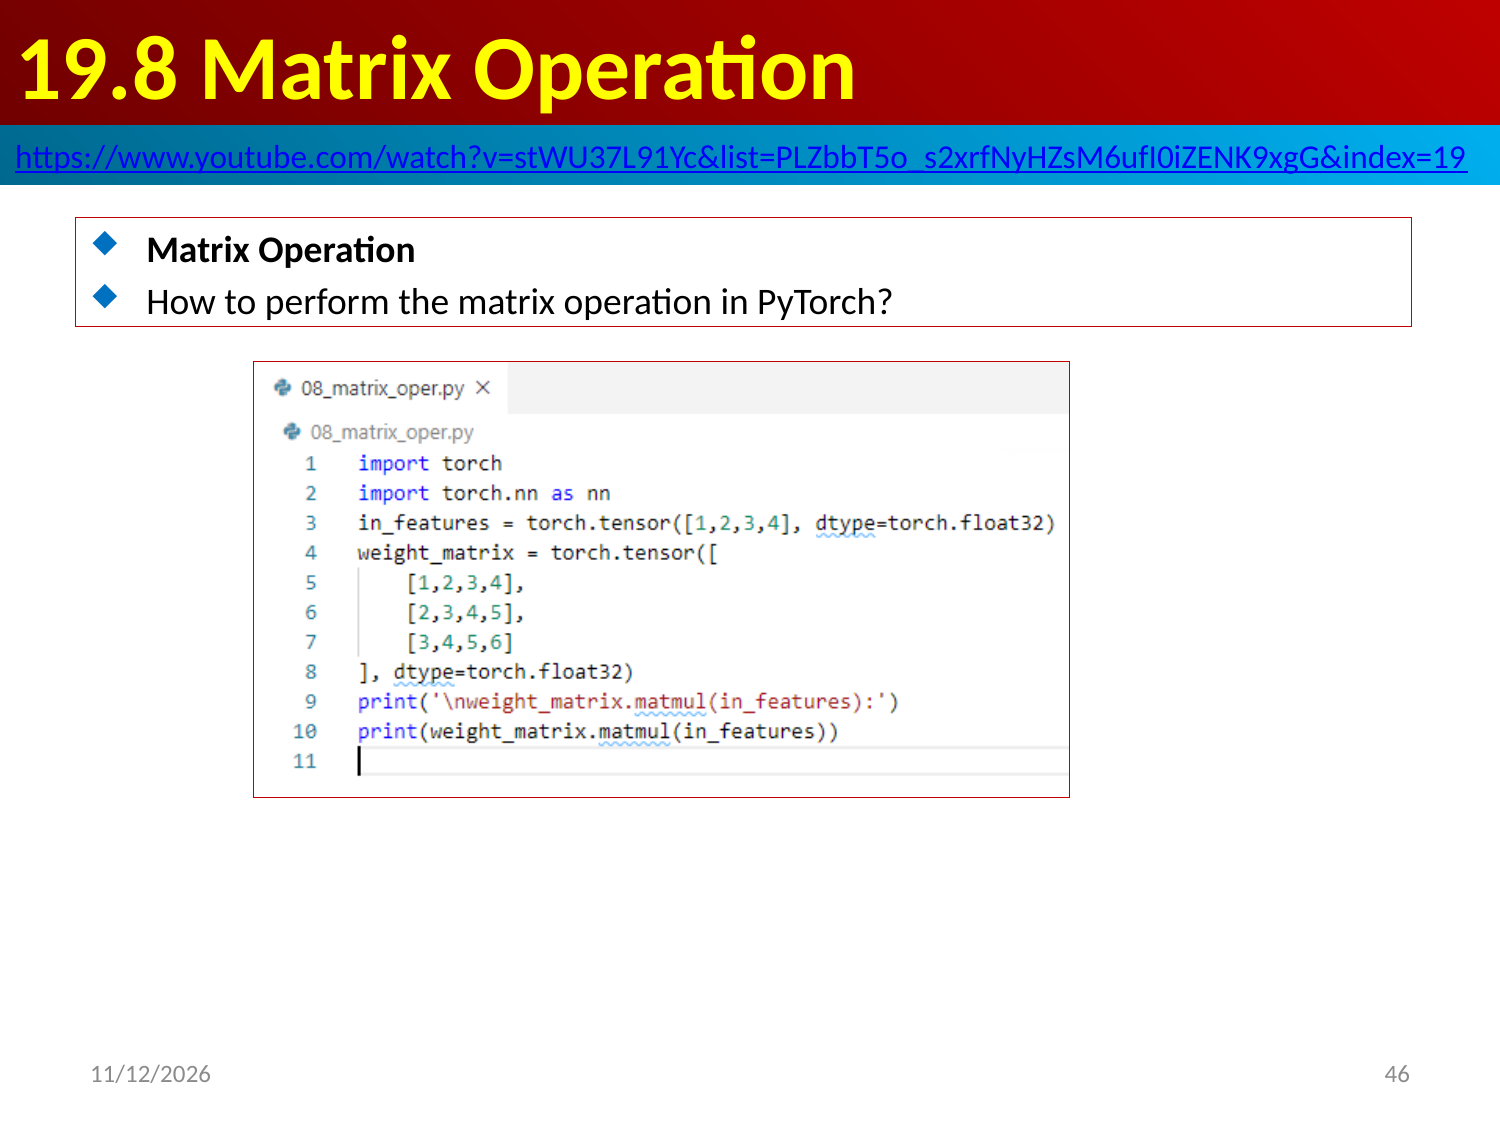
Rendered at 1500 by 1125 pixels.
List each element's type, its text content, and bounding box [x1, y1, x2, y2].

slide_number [75, 1042, 425, 1103]
picture [253, 361, 1070, 798]
subtitle Matrix Operation How to perform the matrix operation in PyTorch? [75, 217, 1412, 327]
title 19.8 Matrix Operation [0, 0, 1500, 125]
slide_number 46 [1074, 1042, 1425, 1103]
text_box https://www.youtube.com/watch?v=stWU37L91Yc&list=PLZbbT5o_s2xrfNyHZsM6ufI0iZENK9xgG&index=19 [0, 125, 1500, 185]
